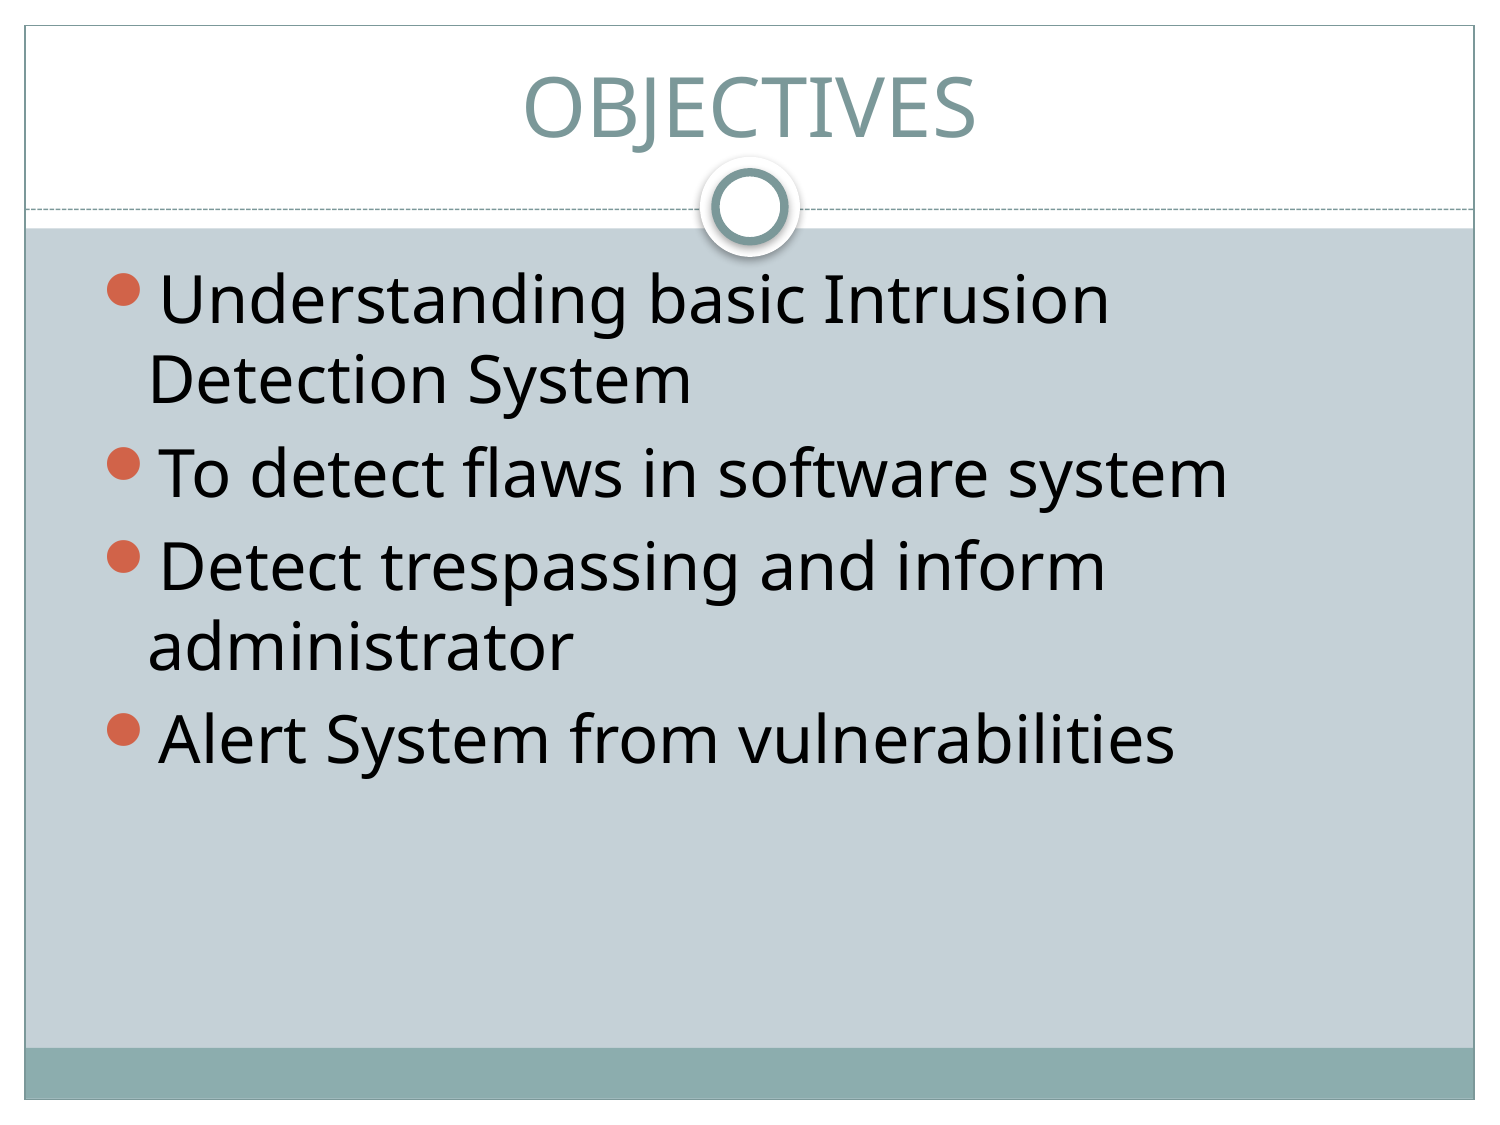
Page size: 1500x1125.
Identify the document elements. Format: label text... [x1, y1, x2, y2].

list Understanding basic Intrusion Detection System To detect flaws in software system Detect trespassing and inform administrator Alert System from vulnerabilities [87, 249, 1425, 1075]
title OBJECTIVES [49, 37, 1450, 162]
